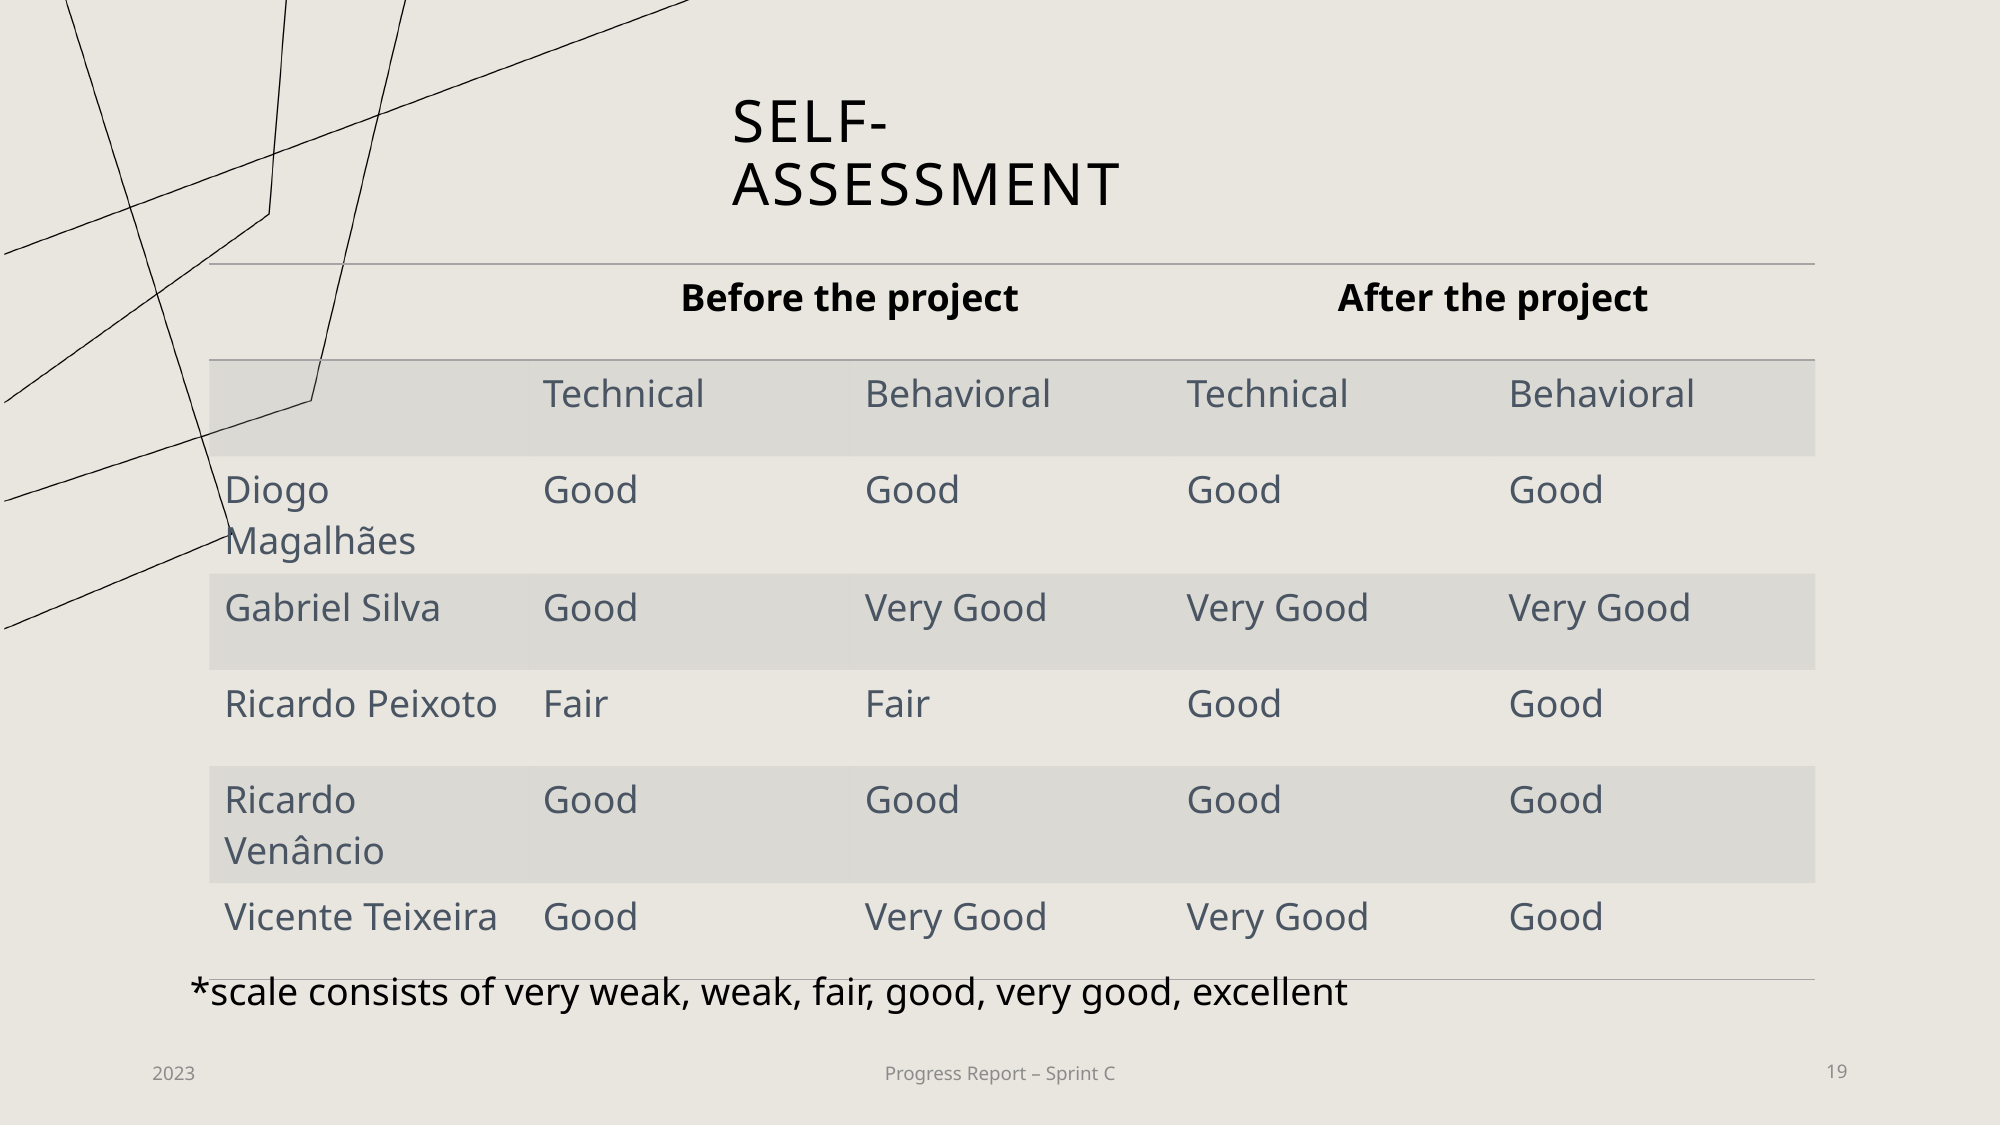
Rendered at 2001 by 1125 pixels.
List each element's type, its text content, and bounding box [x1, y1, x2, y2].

table_cell Good [1172, 766, 1494, 883]
table_cell Fair [850, 670, 1172, 766]
table_cell Good [528, 883, 850, 960]
table_cell Very Good [850, 574, 1172, 670]
table_cell Good [850, 766, 1172, 883]
table_cell [209, 361, 528, 456]
table_header [209, 265, 528, 359]
table_cell Very Good [1494, 574, 1815, 670]
slide_number 19 [1412, 1042, 1863, 1103]
footer Progress Report – Sprint C [662, 1042, 1338, 1103]
picture [4, 0, 721, 642]
table_cell Fair [528, 670, 850, 766]
table_cell Good [1172, 670, 1494, 766]
table_cell Behavioral [850, 361, 1172, 456]
table_cell Good [528, 766, 850, 883]
table_cell Vicente Teixeira [209, 883, 528, 960]
table_cell Good [1494, 670, 1815, 766]
table_cell Good [528, 574, 850, 670]
table_cell Ricardo Venâncio [209, 766, 528, 883]
table_cell Good [1494, 883, 1815, 979]
table_cell Gabriel Silva [209, 574, 528, 670]
slide_number 2023 [137, 1042, 588, 1103]
table_cell Good [528, 456, 850, 574]
table_cell Good [1494, 456, 1815, 574]
table_cell Diogo Magalhães [209, 456, 528, 574]
table_cell Technical [528, 361, 850, 456]
table_header After the project [1172, 265, 1815, 359]
title Self-assessment [717, 46, 1283, 263]
table_header Before the project [528, 265, 1172, 359]
table_cell Technical [1172, 361, 1494, 456]
table_cell Good [1494, 766, 1815, 883]
table_cell Good [850, 456, 1172, 574]
table_cell Very Good [1172, 883, 1494, 979]
table_cell Behavioral [1494, 361, 1815, 456]
table_cell Ricardo Peixoto [209, 670, 528, 766]
table_cell Good [1172, 456, 1494, 574]
table_cell Very Good [1172, 574, 1494, 670]
table_cell Very Good [850, 883, 1172, 960]
text_box *scale consists of very weak, weak, fair, good, very good, excellent [175, 960, 1364, 1020]
